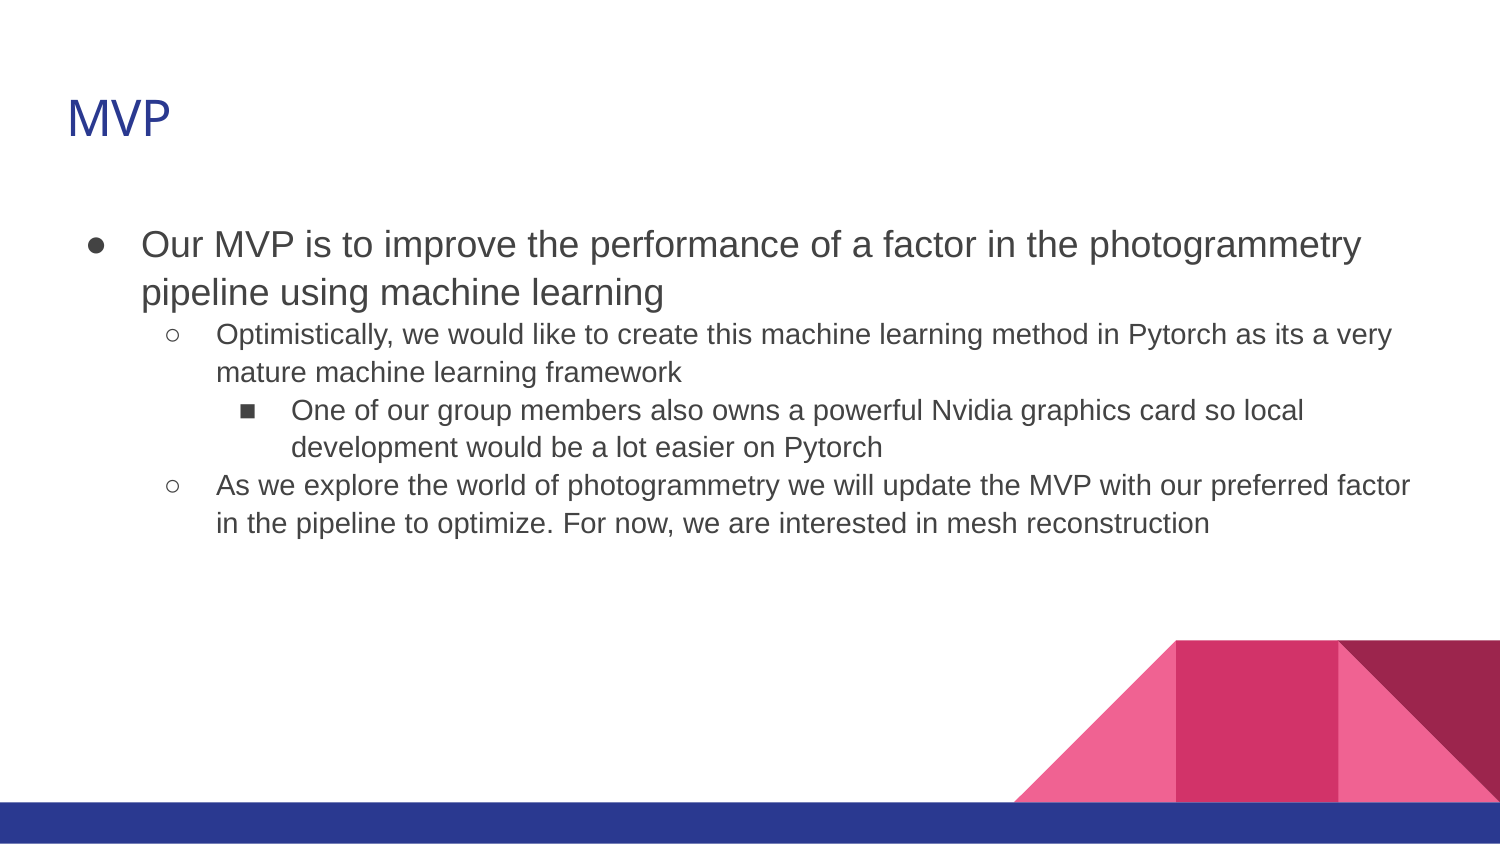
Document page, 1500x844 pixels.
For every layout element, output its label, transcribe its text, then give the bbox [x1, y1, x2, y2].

title MVP [51, 67, 1449, 167]
list Our MVP is to improve the performance of a factor in the photogrammetry pipeline using machine learning Optimistically, we would like to create this machine learning method in Pytorch as its a very mature machine learning framework One of our group members also owns a powerful Nvidia graphics card so local development would be a lot easier on Pytorch As we explore the world of photogrammetry we will update the MVP with our preferred factor in the pipeline to optimize. For now, we are interested in mesh reconstruction [51, 201, 1449, 750]
